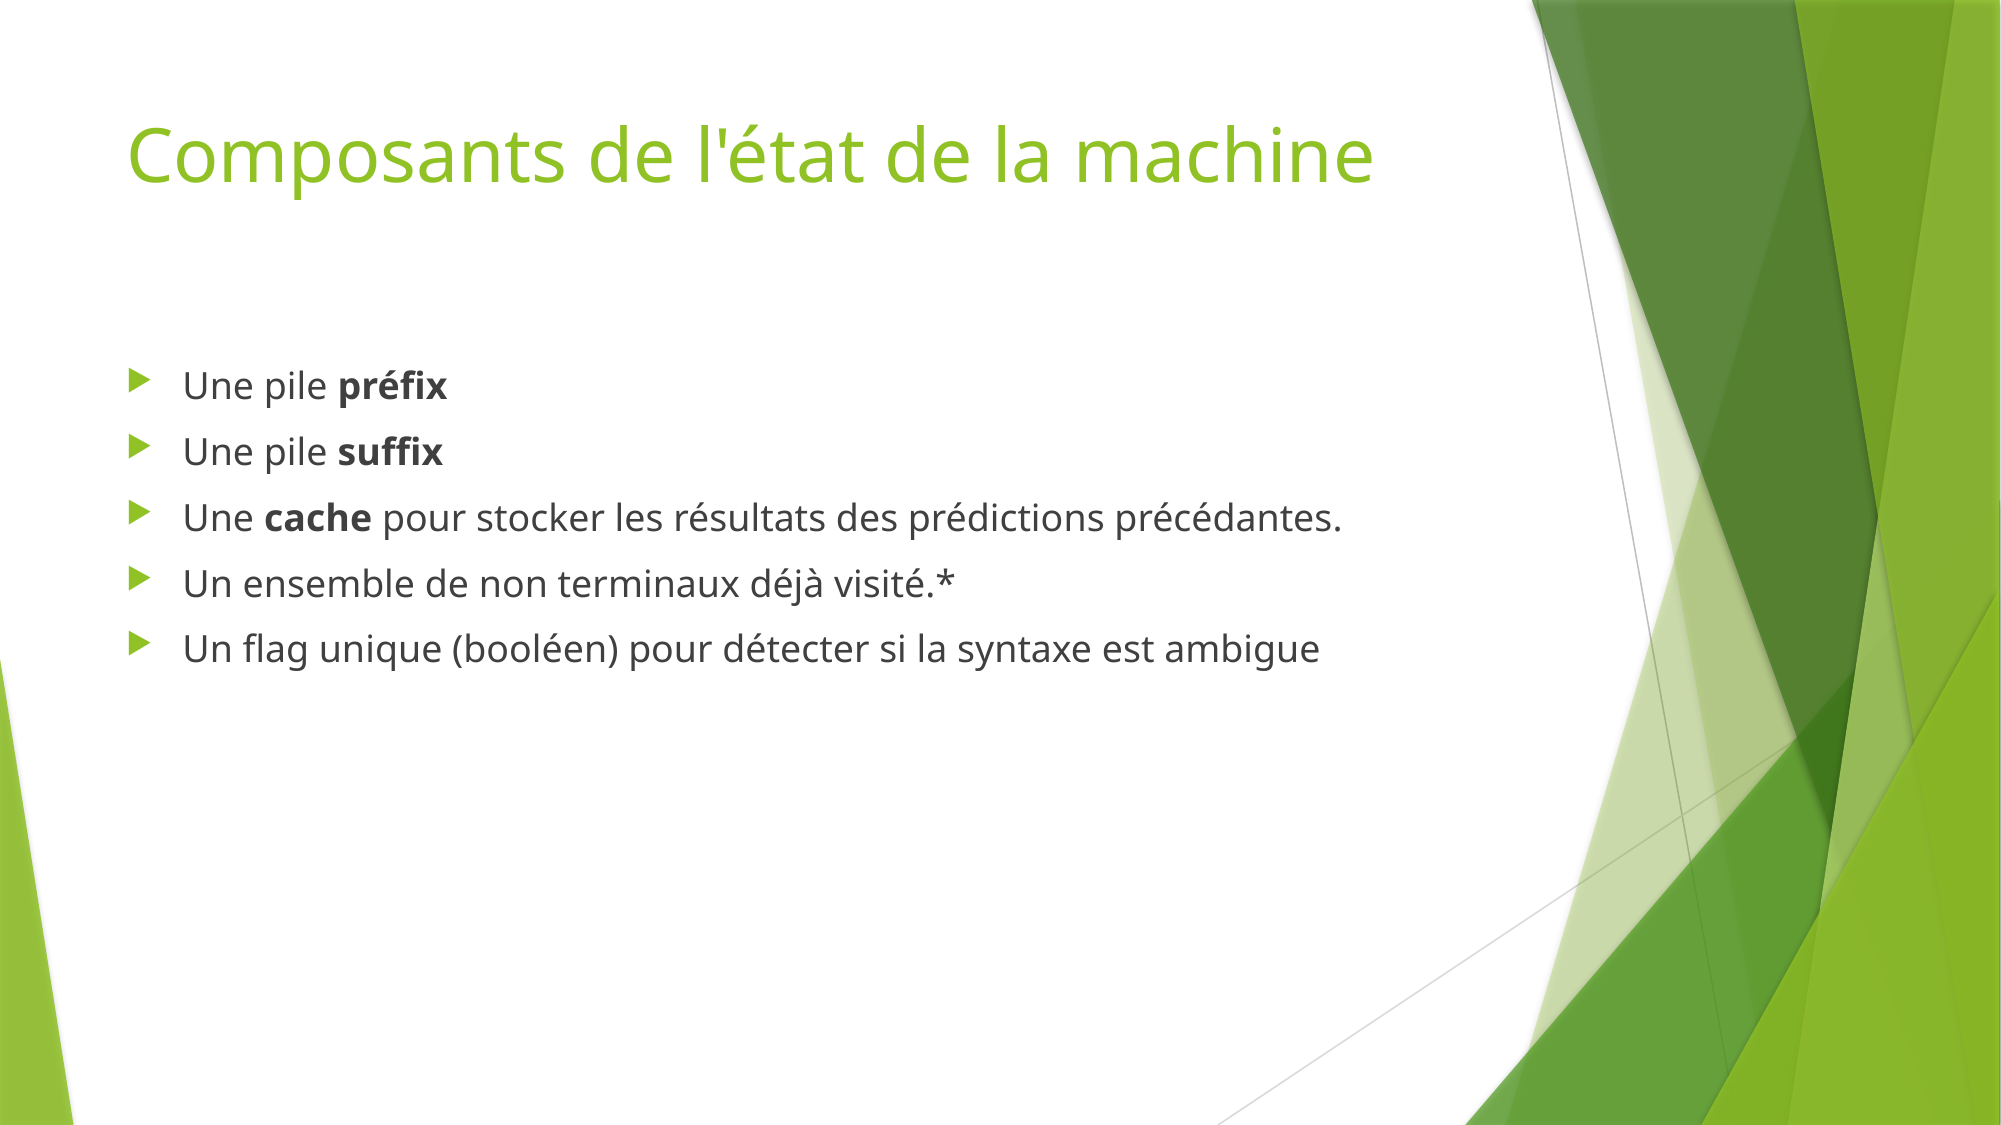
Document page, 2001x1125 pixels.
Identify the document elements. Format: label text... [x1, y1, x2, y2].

title Composants de l'état de la machine [111, 99, 1522, 317]
list Une pile préfix Une pile suffix Une cache pour stocker les résultats des prédictions précédantes. Un ensemble de non terminaux déjà visité.* Un flag unique (booléen) pour détecter si la syntaxe est ambigue [111, 354, 1522, 992]
